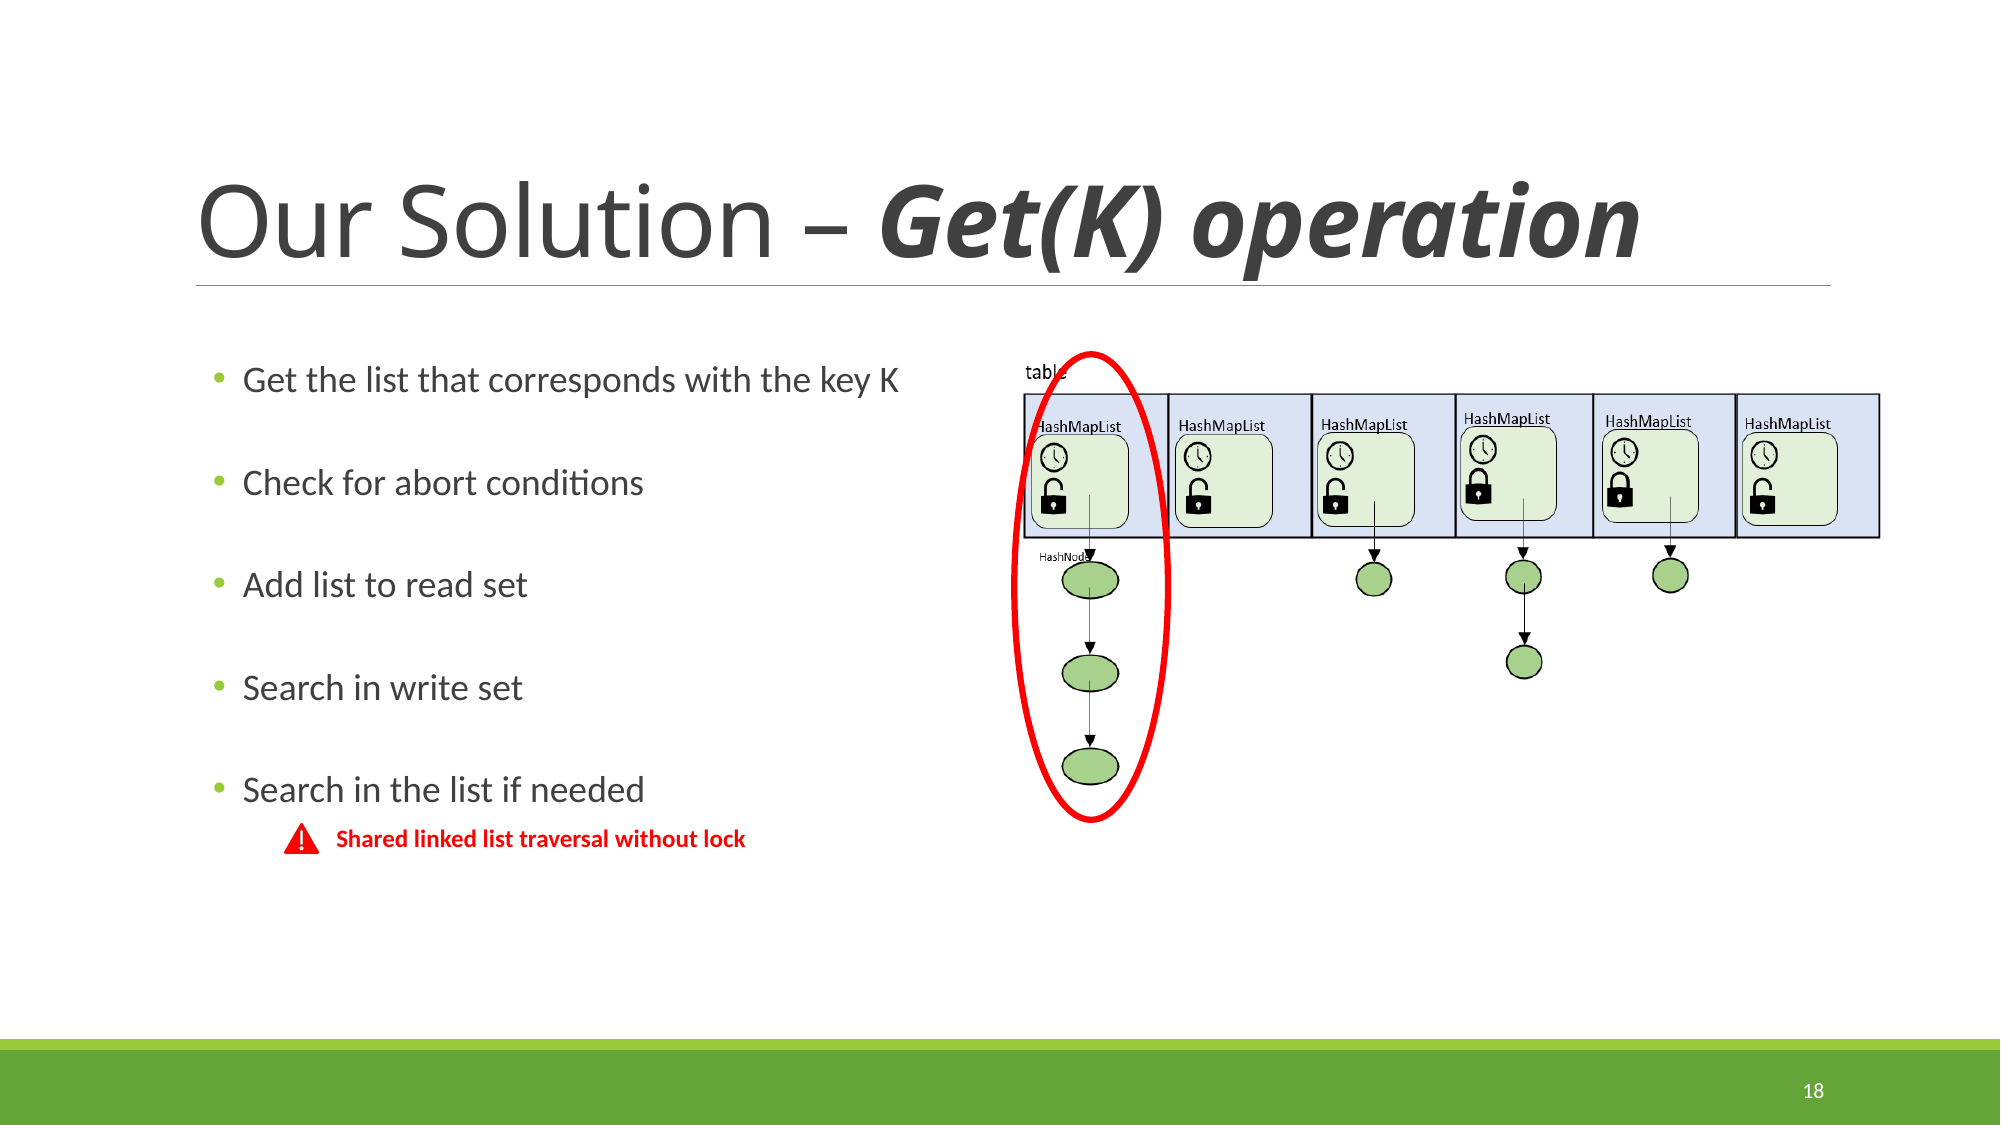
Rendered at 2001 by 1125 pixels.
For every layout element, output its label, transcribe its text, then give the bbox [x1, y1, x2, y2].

picture [281, 819, 321, 859]
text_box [1004, 353, 1895, 821]
title Our Solution – Get(K) operation [180, 47, 1830, 285]
list Get the list that corresponds with the key K Check for abort conditions Add list to read set Search in write set Search in the list if needed Shared linked list traversal without lock [180, 302, 1830, 963]
slide_number 18 [1624, 1059, 1840, 1120]
